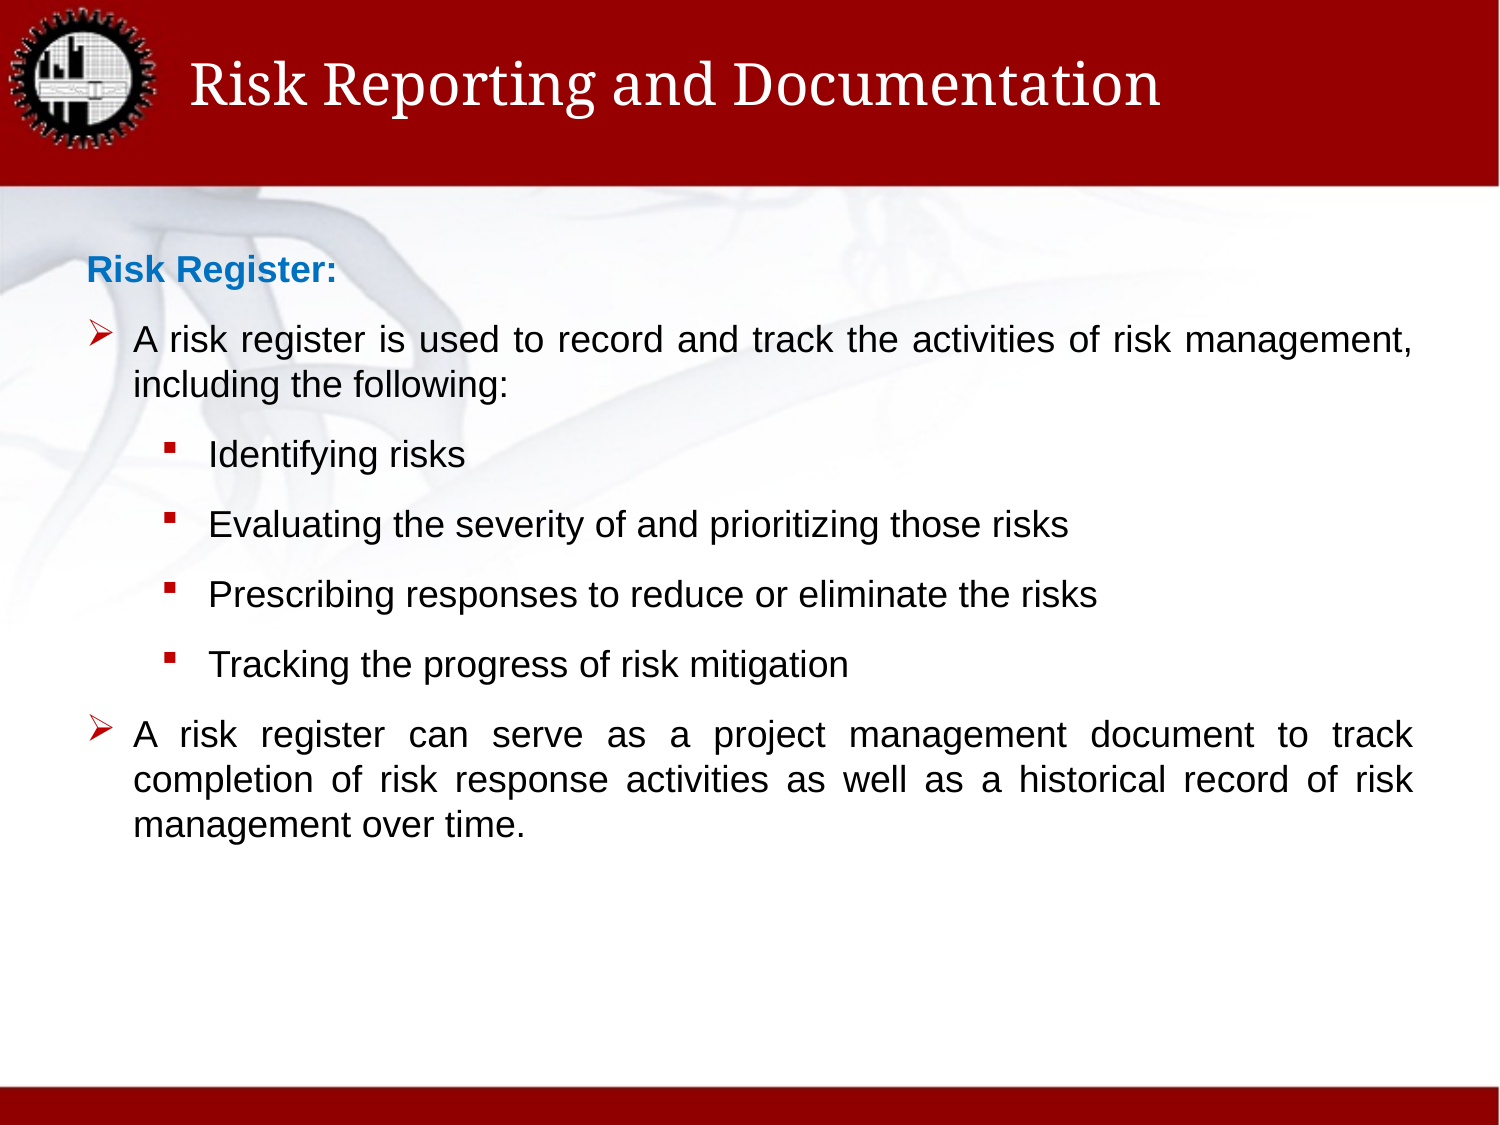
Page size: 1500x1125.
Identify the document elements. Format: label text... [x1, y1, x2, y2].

title Risk Reporting and Documentation [174, 37, 1450, 126]
text_box Risk Register: A risk register is used to record and track the activities of risk management, including the following: Identifying risks Evaluating the severity of and prioritizing those risks Prescribing responses to reduce or eliminate the risks Tracking the progress of risk mitigation A risk register can serve as a project management document to track completion of risk response activities as well as a historical record of risk management over time. [71, 237, 1429, 853]
picture [0, 0, 1500, 1125]
